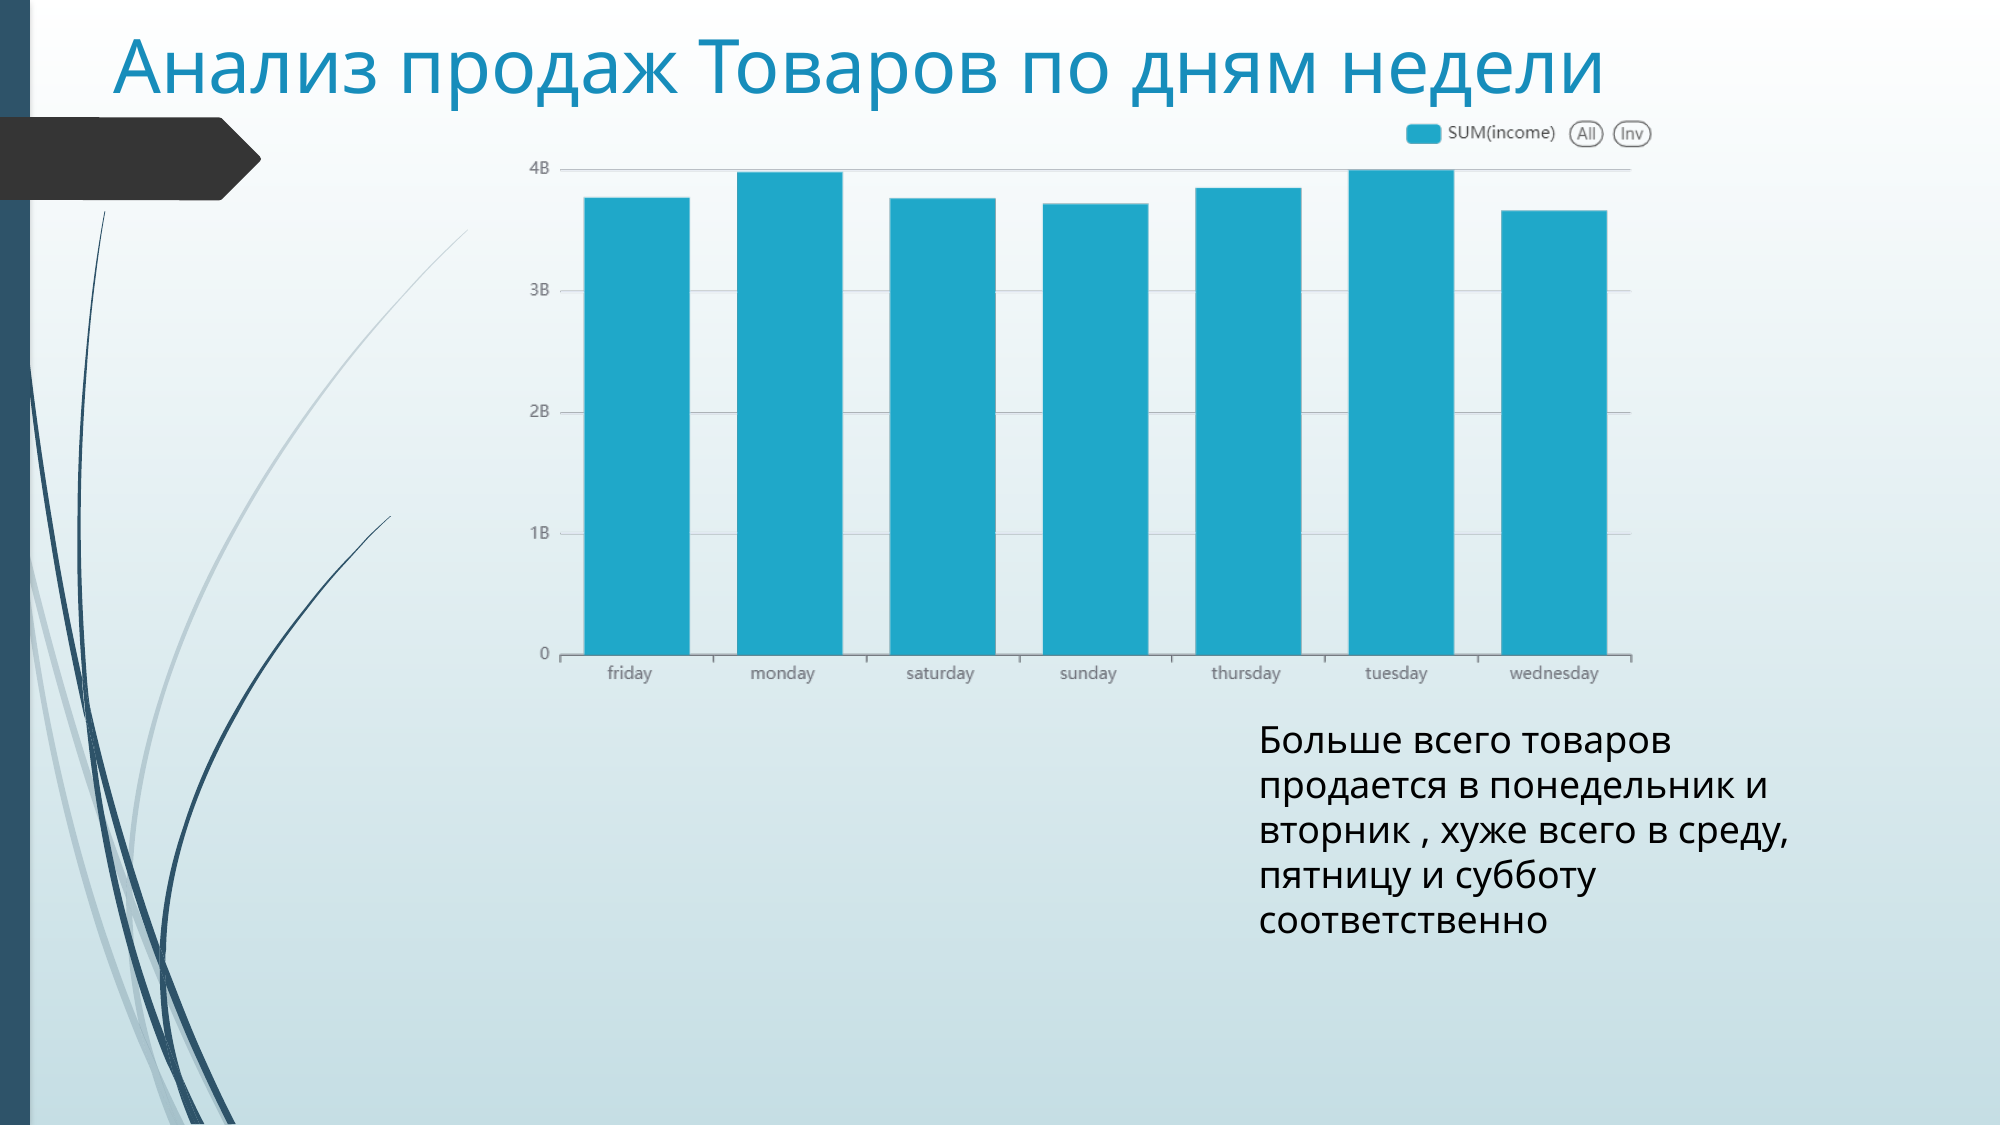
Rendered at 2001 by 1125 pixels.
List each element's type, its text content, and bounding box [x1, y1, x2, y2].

title Анализ продаж Товаров по дням недели [98, 11, 1839, 171]
text_box Больше всего товаров продается в понедельник и вторник , хуже всего в среду, пятницу и субботу соответственно [1243, 709, 1840, 949]
picture [480, 113, 1659, 710]
